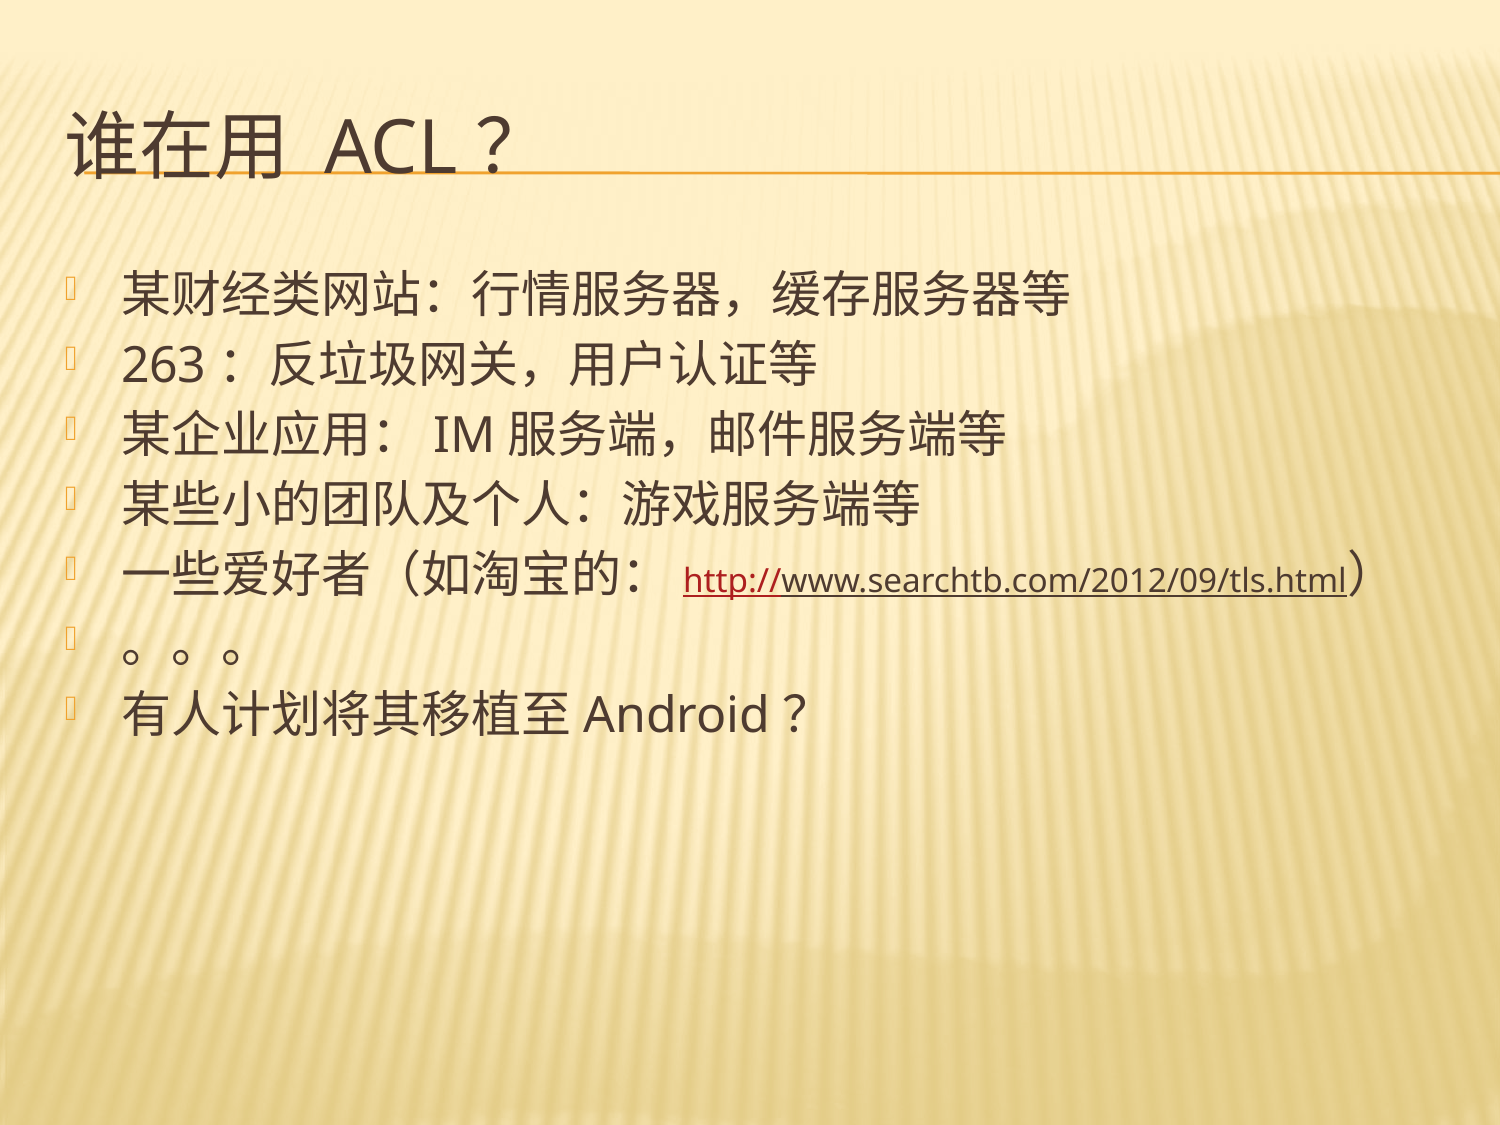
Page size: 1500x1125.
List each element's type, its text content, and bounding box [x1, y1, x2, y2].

title 谁在用 ACL？ [50, 75, 1475, 213]
list 某财经类网站：行情服务器，缓存服务器等 263：反垃圾网关，用户认证等 某企业应用：IM服务端，邮件服务端等 某些小的团队及个人：游戏服务端等 一些爱好者（如淘宝的：http://www.searchtb.com/2012/09/tls.html） 。。。 有人计划将其移植至Android？ [50, 254, 1475, 998]
